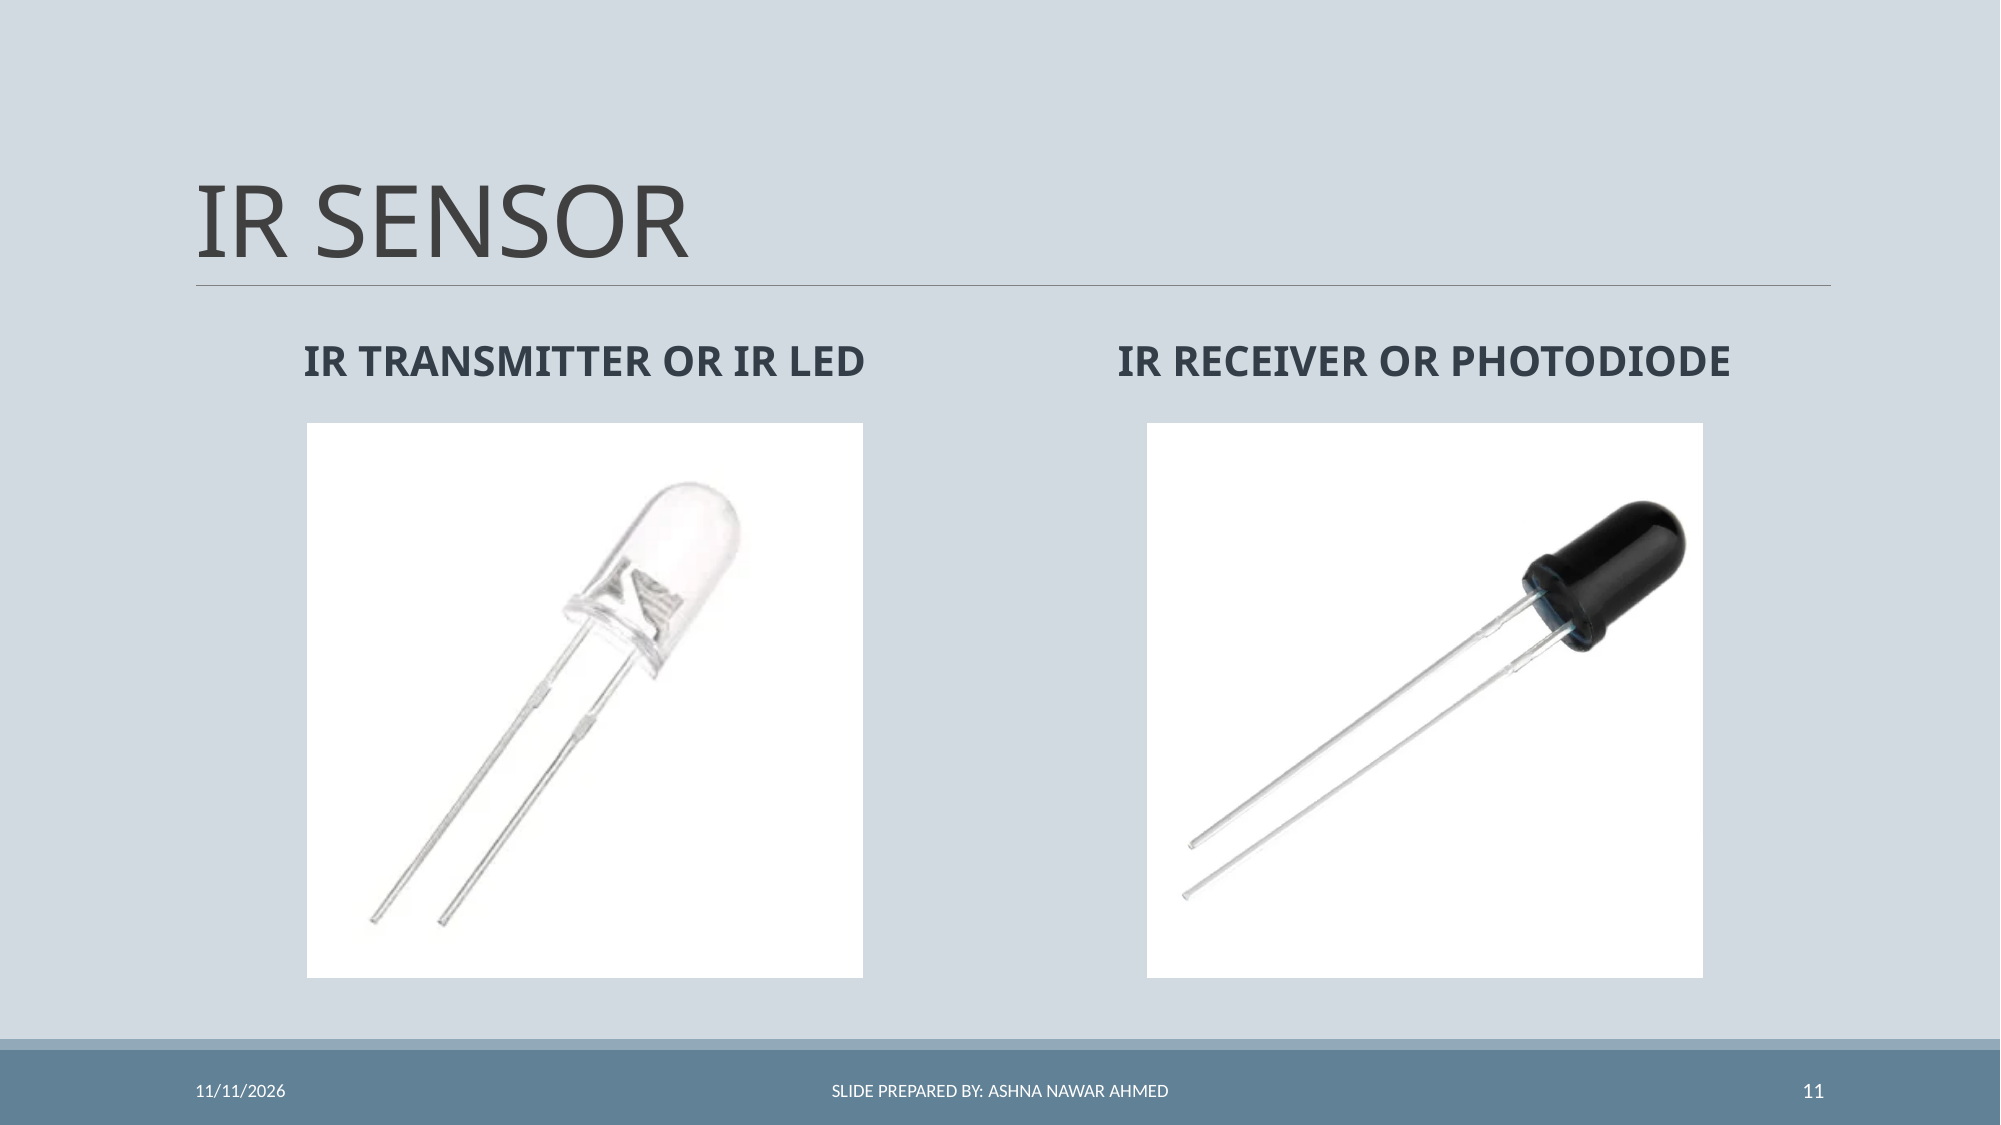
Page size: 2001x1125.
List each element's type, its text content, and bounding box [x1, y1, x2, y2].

slide_number 13-Feb-22 [180, 1059, 586, 1120]
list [307, 423, 863, 979]
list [1147, 423, 1703, 979]
list IR Receiver or Photodiode [1020, 302, 1830, 424]
slide_number 11 [1624, 1059, 1840, 1120]
list IR Transmitter or IR LED [180, 302, 990, 424]
title IR SENSOR [180, 47, 1830, 285]
footer SLIDE PREPARED BY: ASHNA NAWAR AHMED [604, 1059, 1396, 1120]
